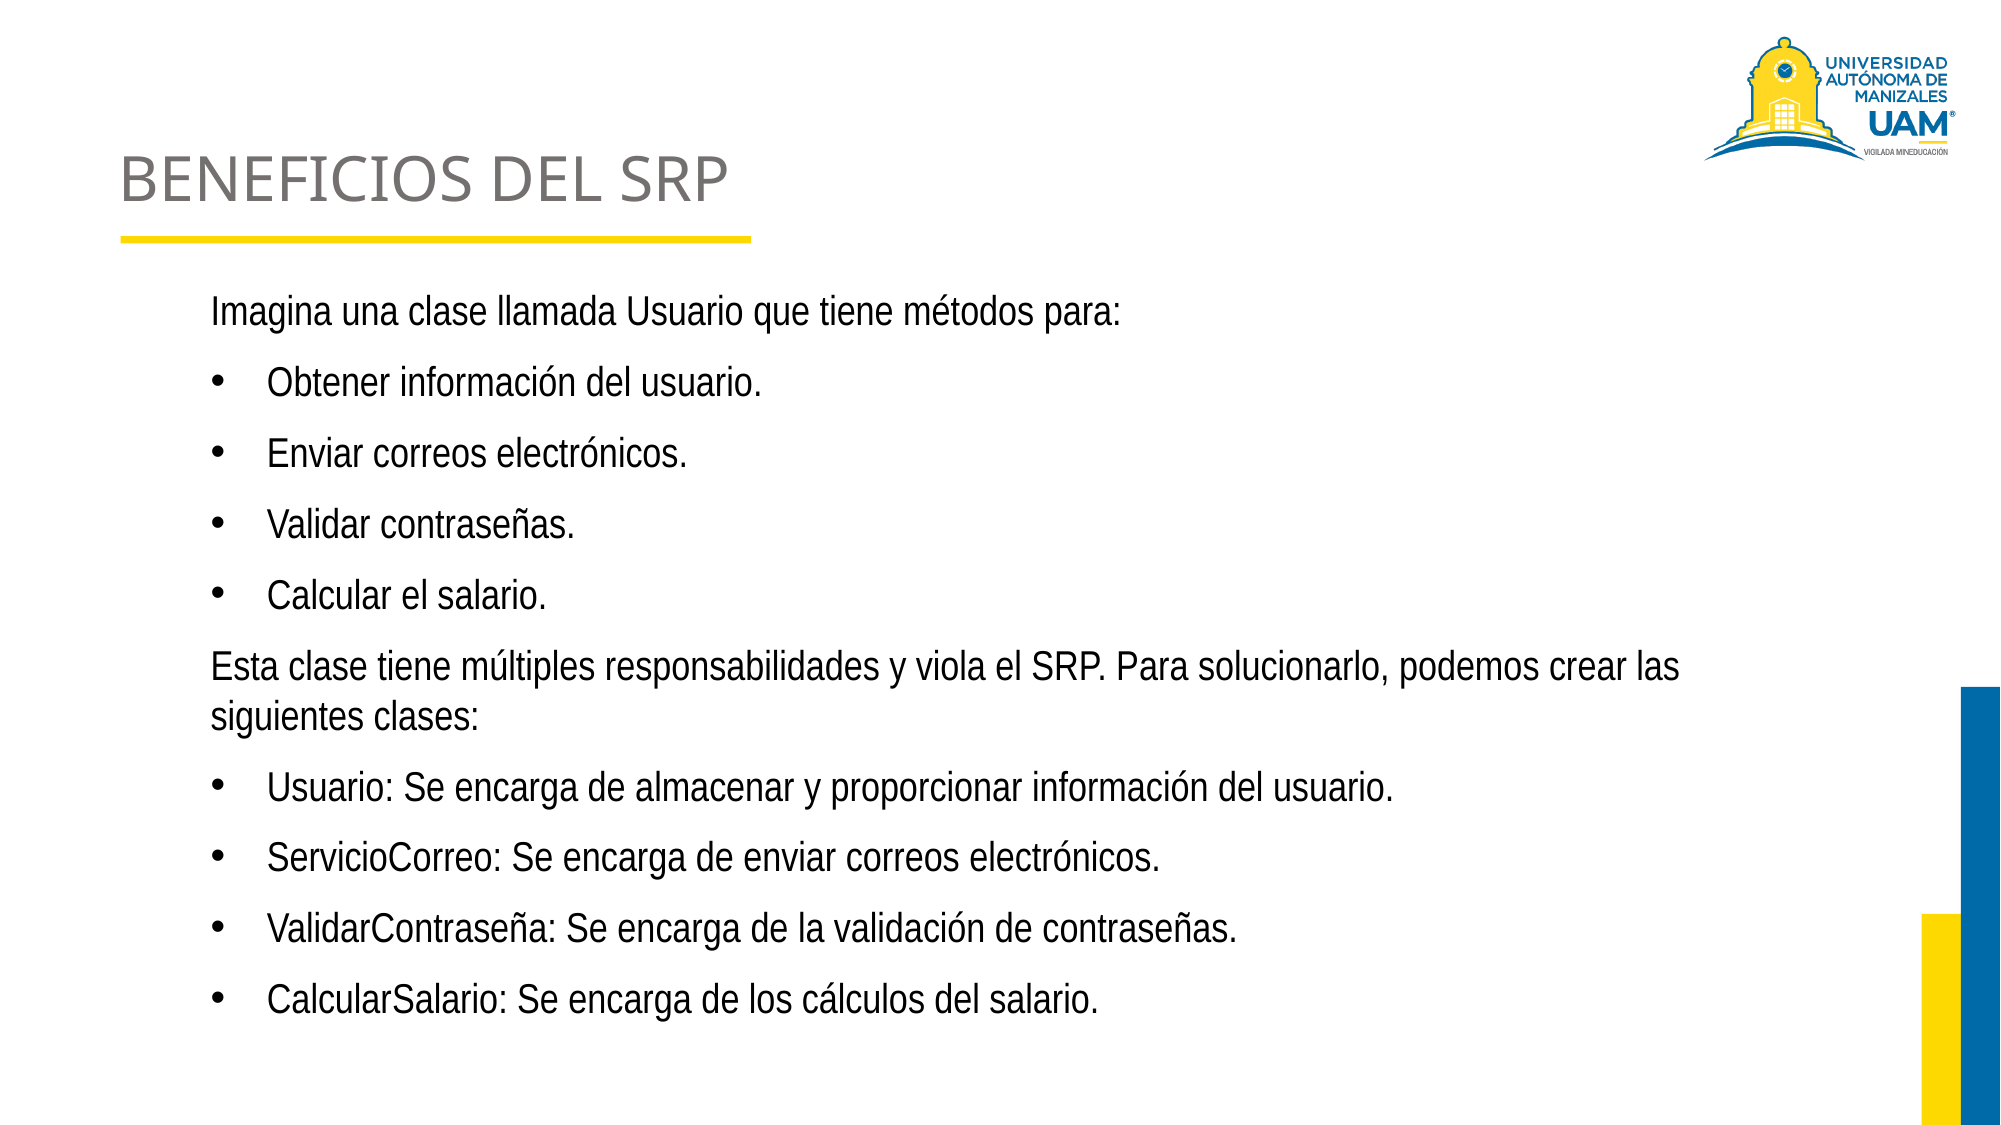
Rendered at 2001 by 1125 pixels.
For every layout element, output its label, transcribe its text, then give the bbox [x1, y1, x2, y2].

picture [1683, 13, 1976, 184]
title BENEFICIOS DEL SRP [103, 96, 1829, 267]
text_box [120, 236, 752, 244]
list Imagina una clase llamada Usuario que tiene métodos para: Obtener información del usuario. Enviar correos electrónicos. Validar contraseñas. Calcular el salario. Esta clase tiene múltiples responsabilidades y viola el SRP. Para solucionarlo, podemos crear las siguientes clases: Usuario: Se encarga de almacenar y proporcionar información del usuario. ServicioCorreo: Se encarga de enviar correos electrónicos. ValidarContraseña: Se encarga de la validación de contraseñas. CalcularSalario: Se encarga de los cálculos del salario. [120, 276, 1703, 1061]
